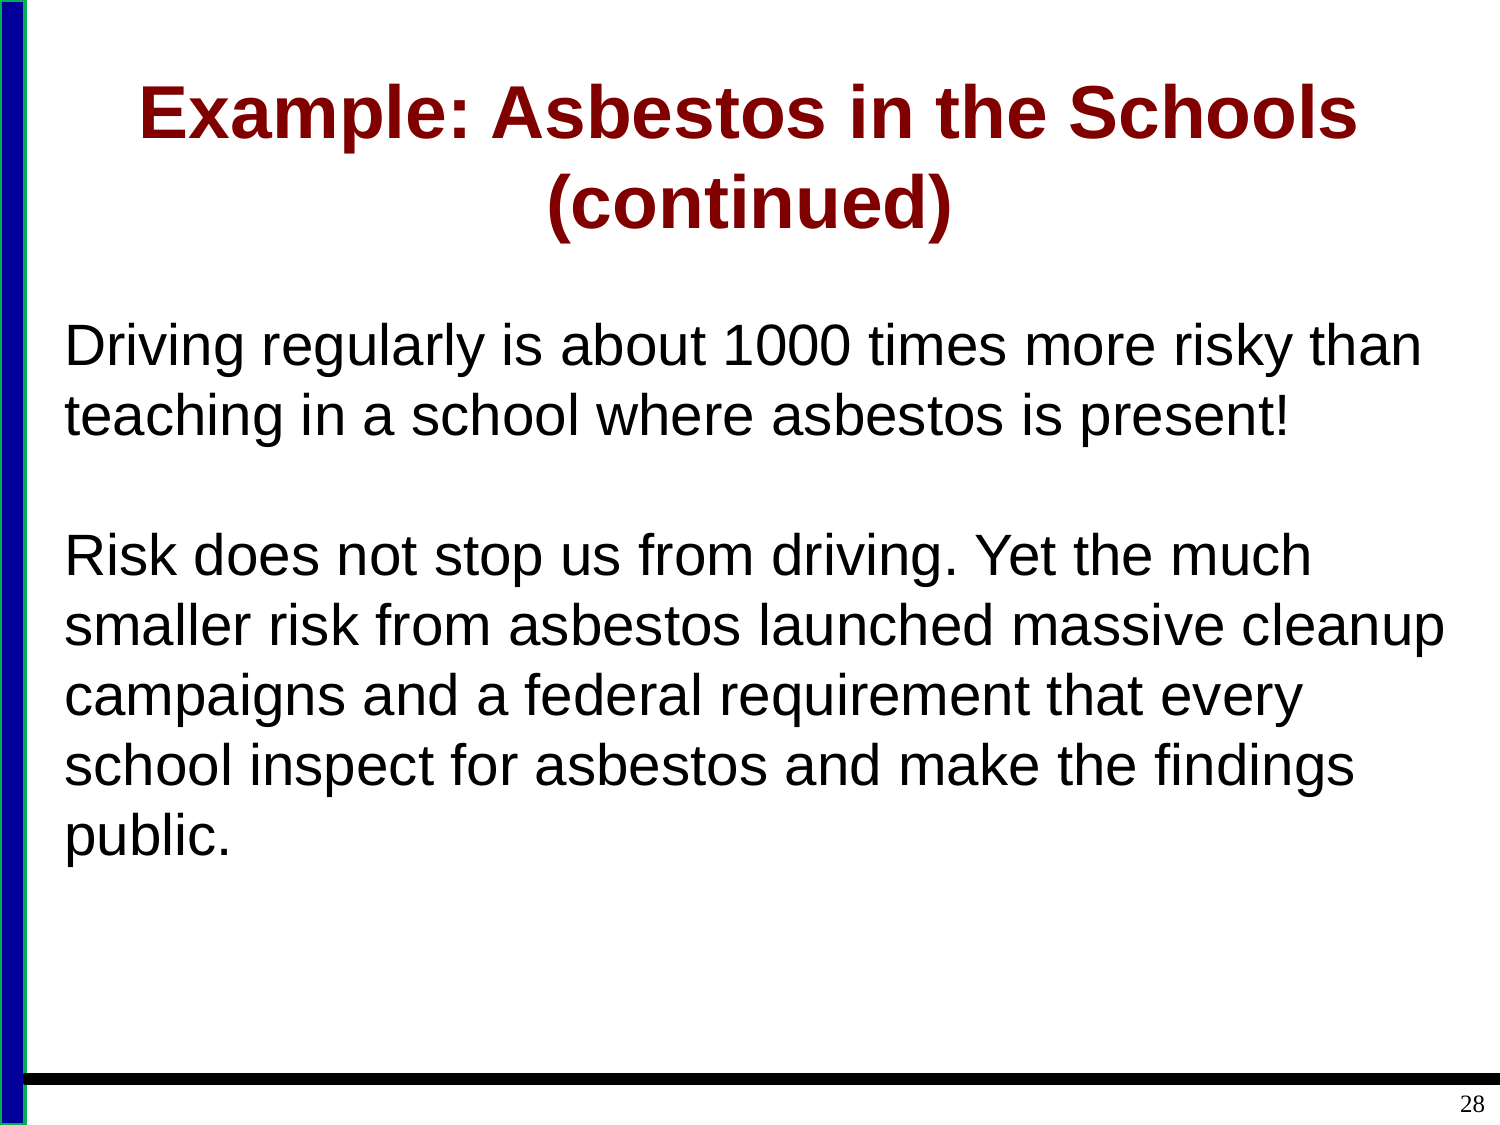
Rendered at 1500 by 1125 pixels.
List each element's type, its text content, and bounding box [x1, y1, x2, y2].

text_box Driving regularly is about 1000 times more risky than teaching in a school where asbestos is present! Risk does not stop us from driving. Yet the much smaller risk from asbestos launched massive cleanup campaigns and a federal requirement that every school inspect for asbestos and make the findings public. [49, 299, 1487, 875]
title Example: Asbestos in the Schools (continued) [74, 59, 1426, 248]
